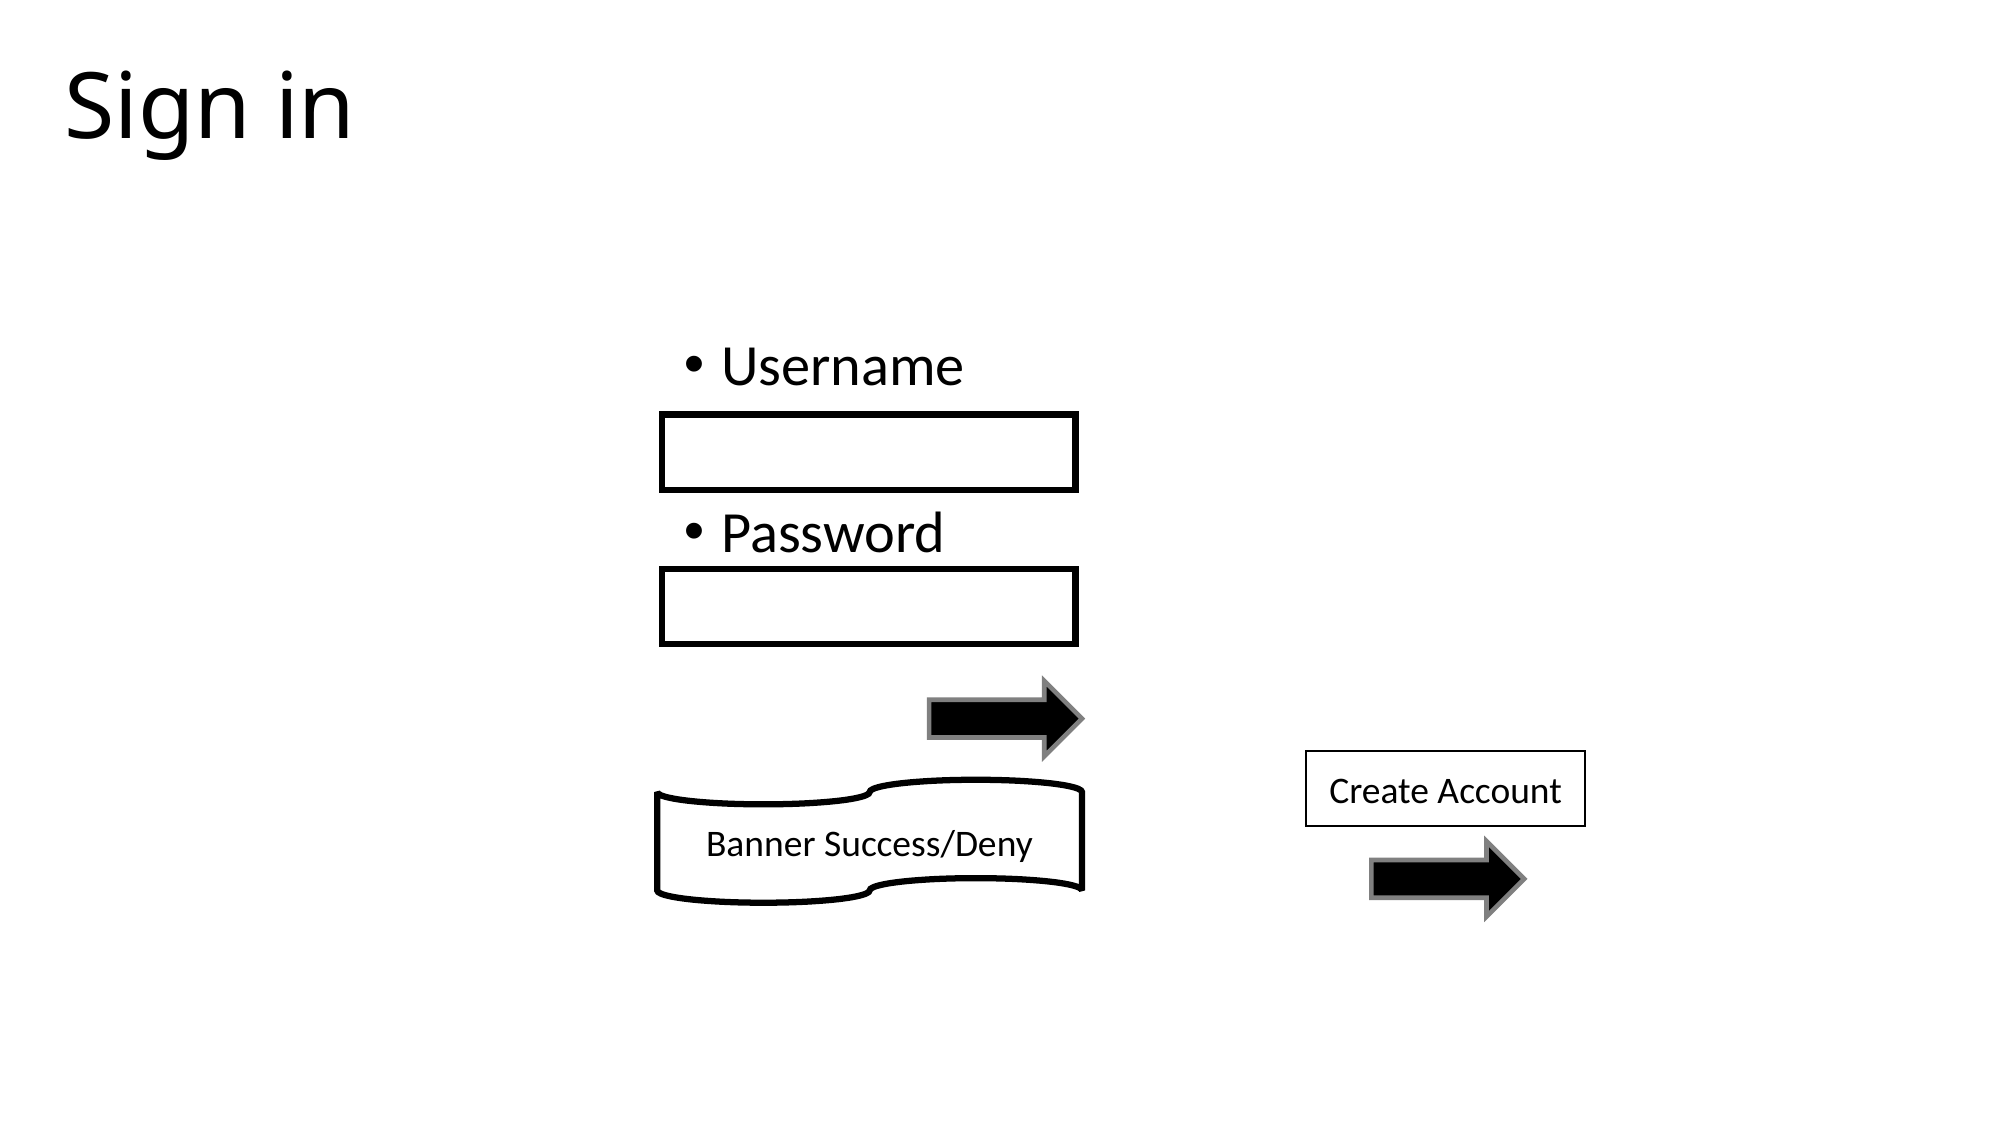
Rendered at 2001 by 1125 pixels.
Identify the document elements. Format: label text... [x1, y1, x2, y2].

list Username Password [668, 327, 1195, 632]
text_box [661, 413, 1076, 491]
text_box [1370, 838, 1526, 920]
text_box [928, 678, 1084, 759]
text_box Banner Success/Deny [656, 778, 1084, 904]
text_box [661, 568, 1076, 645]
text_box Create Account [1305, 750, 1586, 827]
title Sign in [49, 0, 1775, 218]
